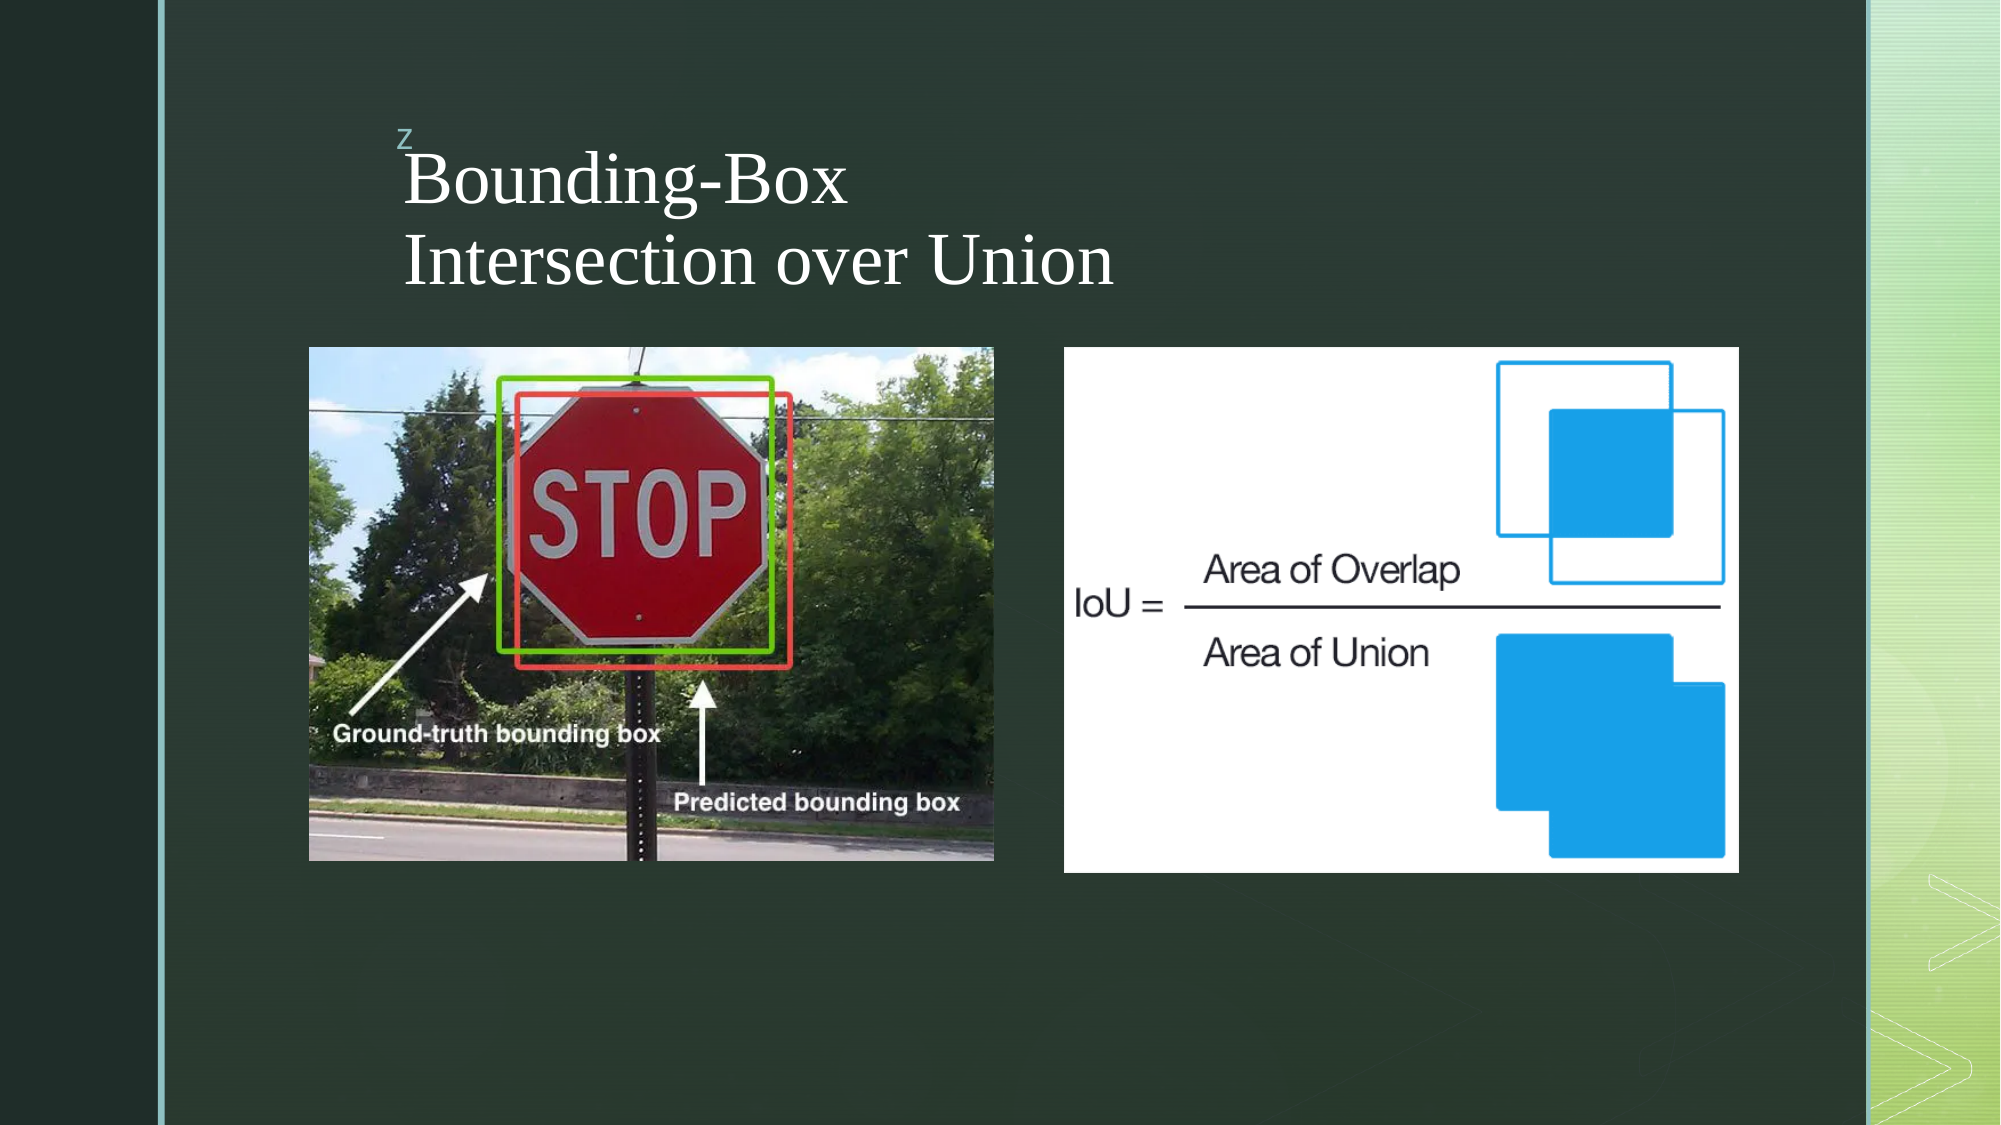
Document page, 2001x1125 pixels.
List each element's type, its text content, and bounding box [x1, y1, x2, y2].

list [309, 347, 994, 861]
title Bounding-Box Intersection over Union [388, 131, 1694, 309]
picture [1063, 347, 1739, 873]
picture [1871, 0, 2001, 1125]
